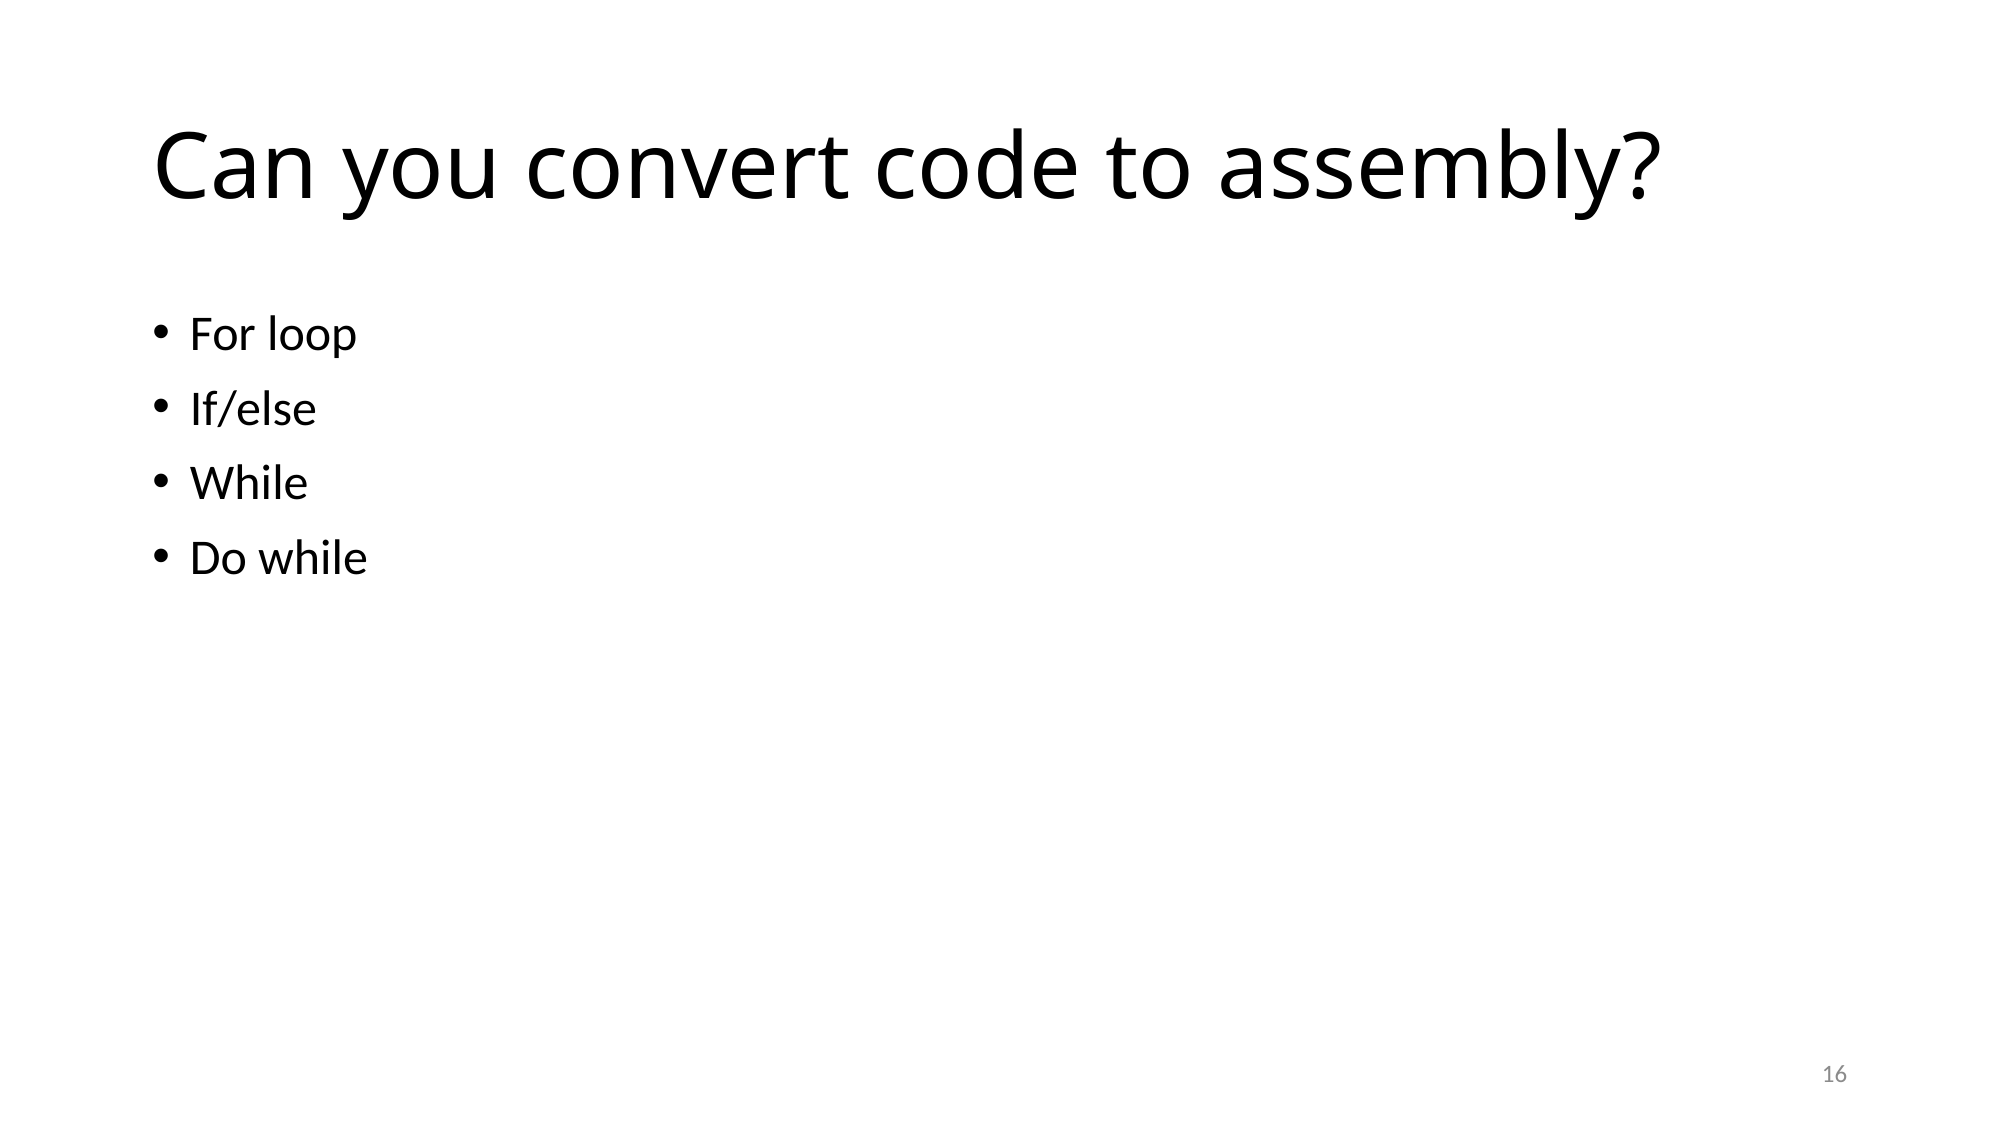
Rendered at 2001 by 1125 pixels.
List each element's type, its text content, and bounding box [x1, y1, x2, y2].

slide_number 16 [1412, 1042, 1863, 1103]
title Can you convert code to assembly? [137, 59, 1863, 278]
list For loop If/else While Do while [137, 299, 1863, 1014]
